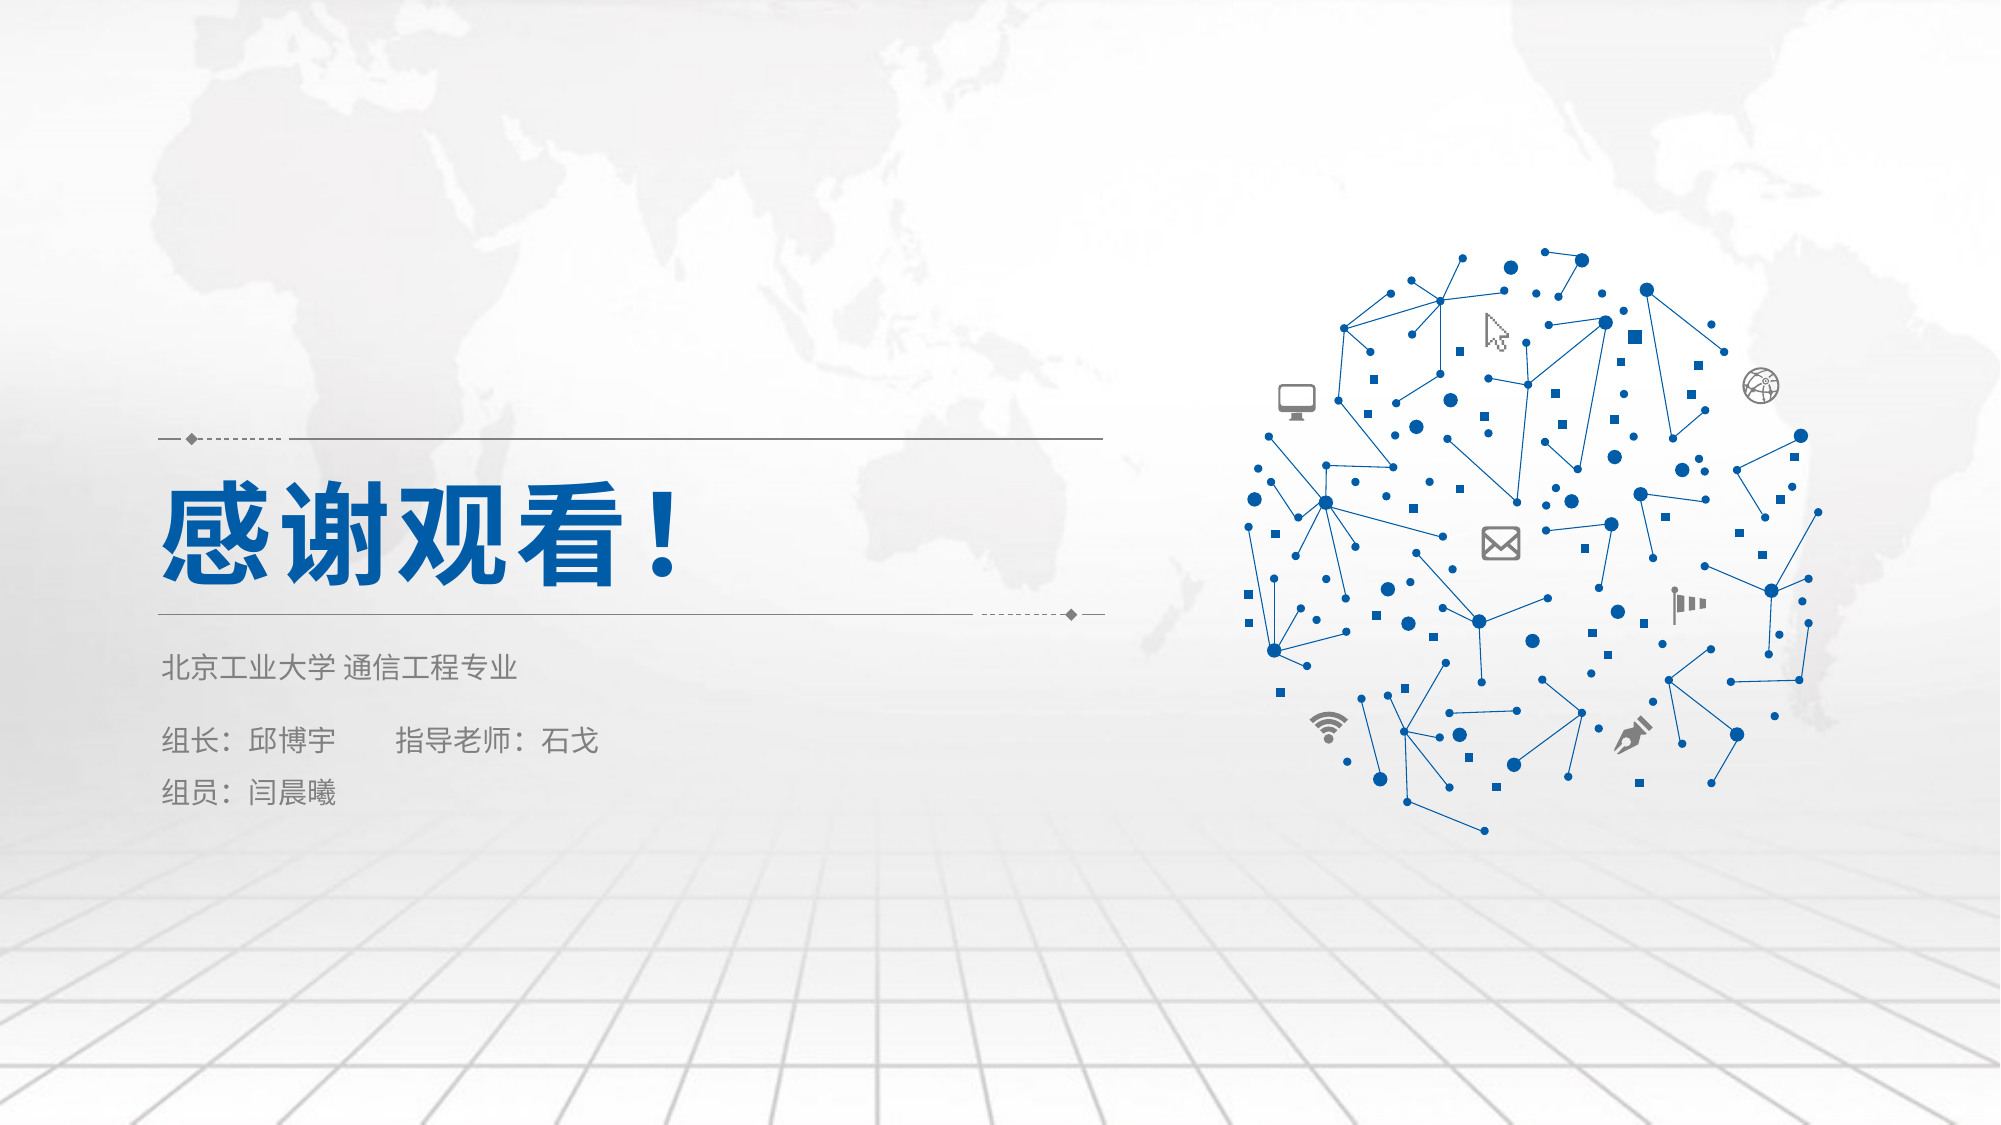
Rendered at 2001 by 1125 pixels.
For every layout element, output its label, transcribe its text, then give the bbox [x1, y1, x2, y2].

text_box 北京工业大学 通信工程专业 [146, 641, 930, 692]
text_box 组长：邱博宇 指导老师：石戈 组员：闫晨曦 [146, 697, 774, 817]
text_box 感谢观看！ [144, 456, 1174, 607]
picture [0, 0, 2001, 1125]
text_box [1244, 249, 1822, 834]
